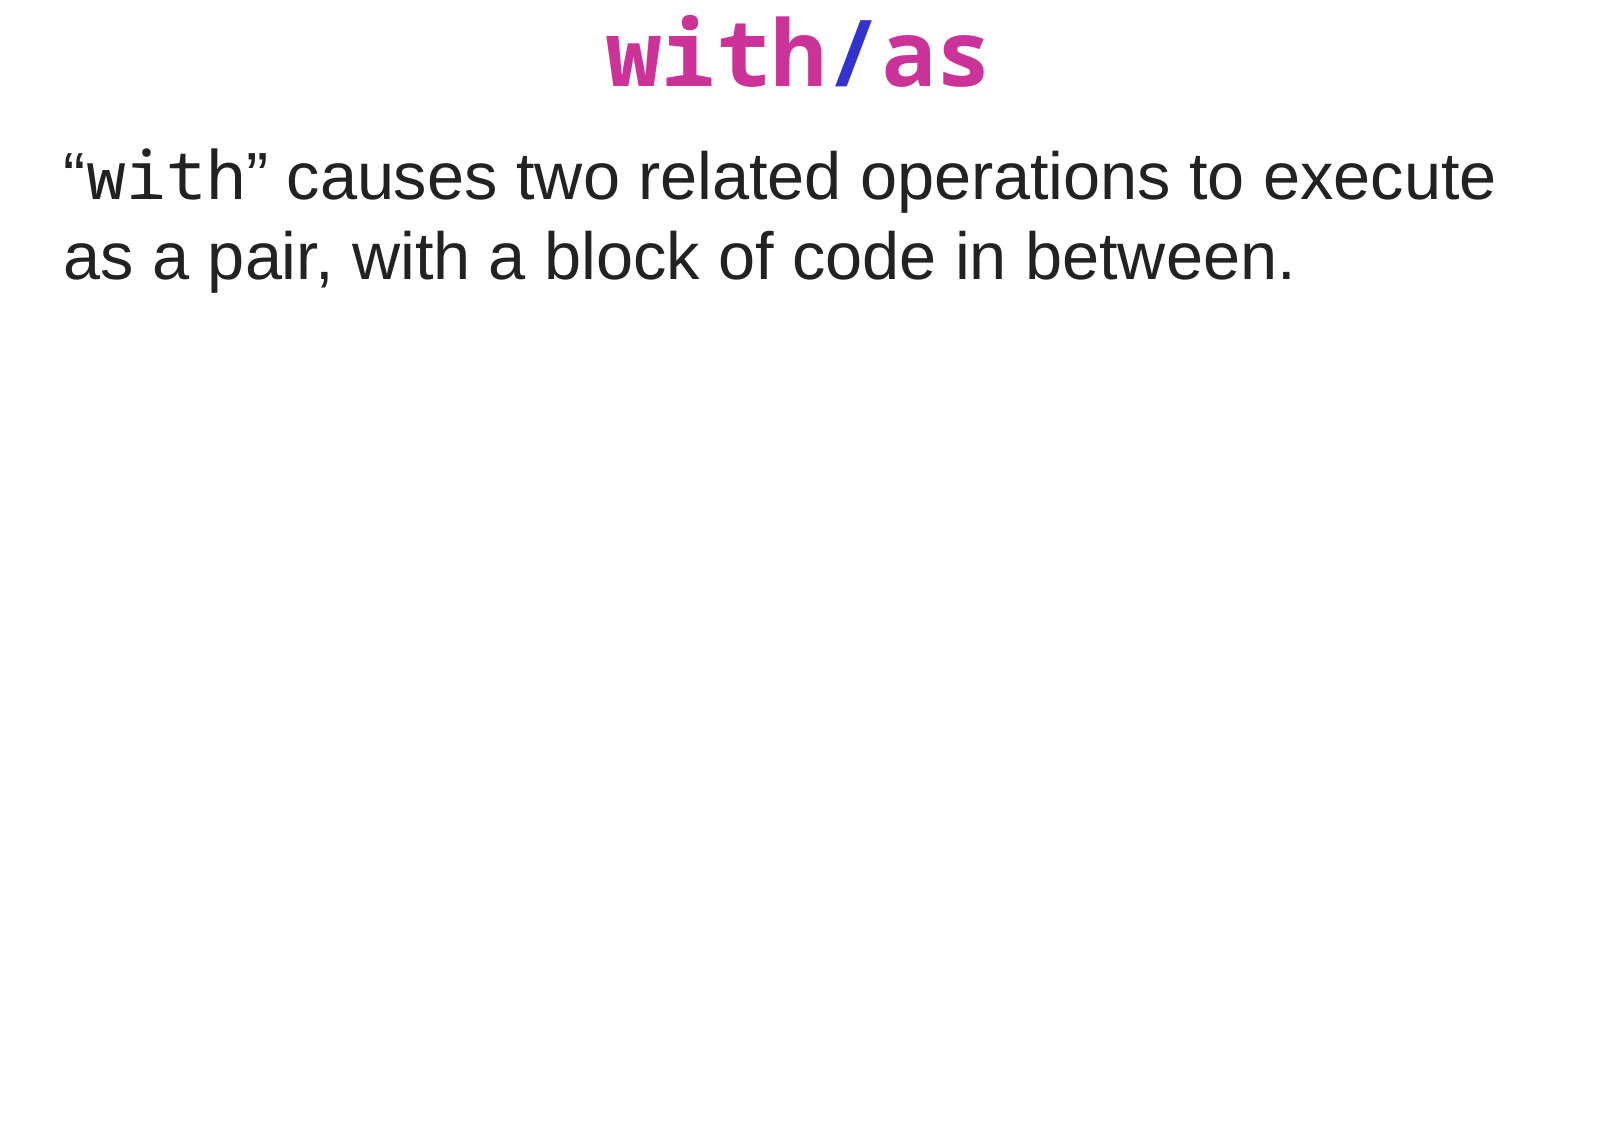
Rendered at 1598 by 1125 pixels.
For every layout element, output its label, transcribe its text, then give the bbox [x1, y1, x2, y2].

text_box with/as [48, 0, 1549, 113]
list “with” causes two related operations to execute as a pair, with a block of code in between. , opening a file, manipulating it, closing it: with open('output.txt', 'w') as f: f('Hi there!') The advantage of this is that it is guaranteed to close the file no matter how the block exits. If an exception occurs, or if the code executes a return, a continue or a break, it will, in every case, close the file before proceeding. [48, 125, 1549, 1125]
